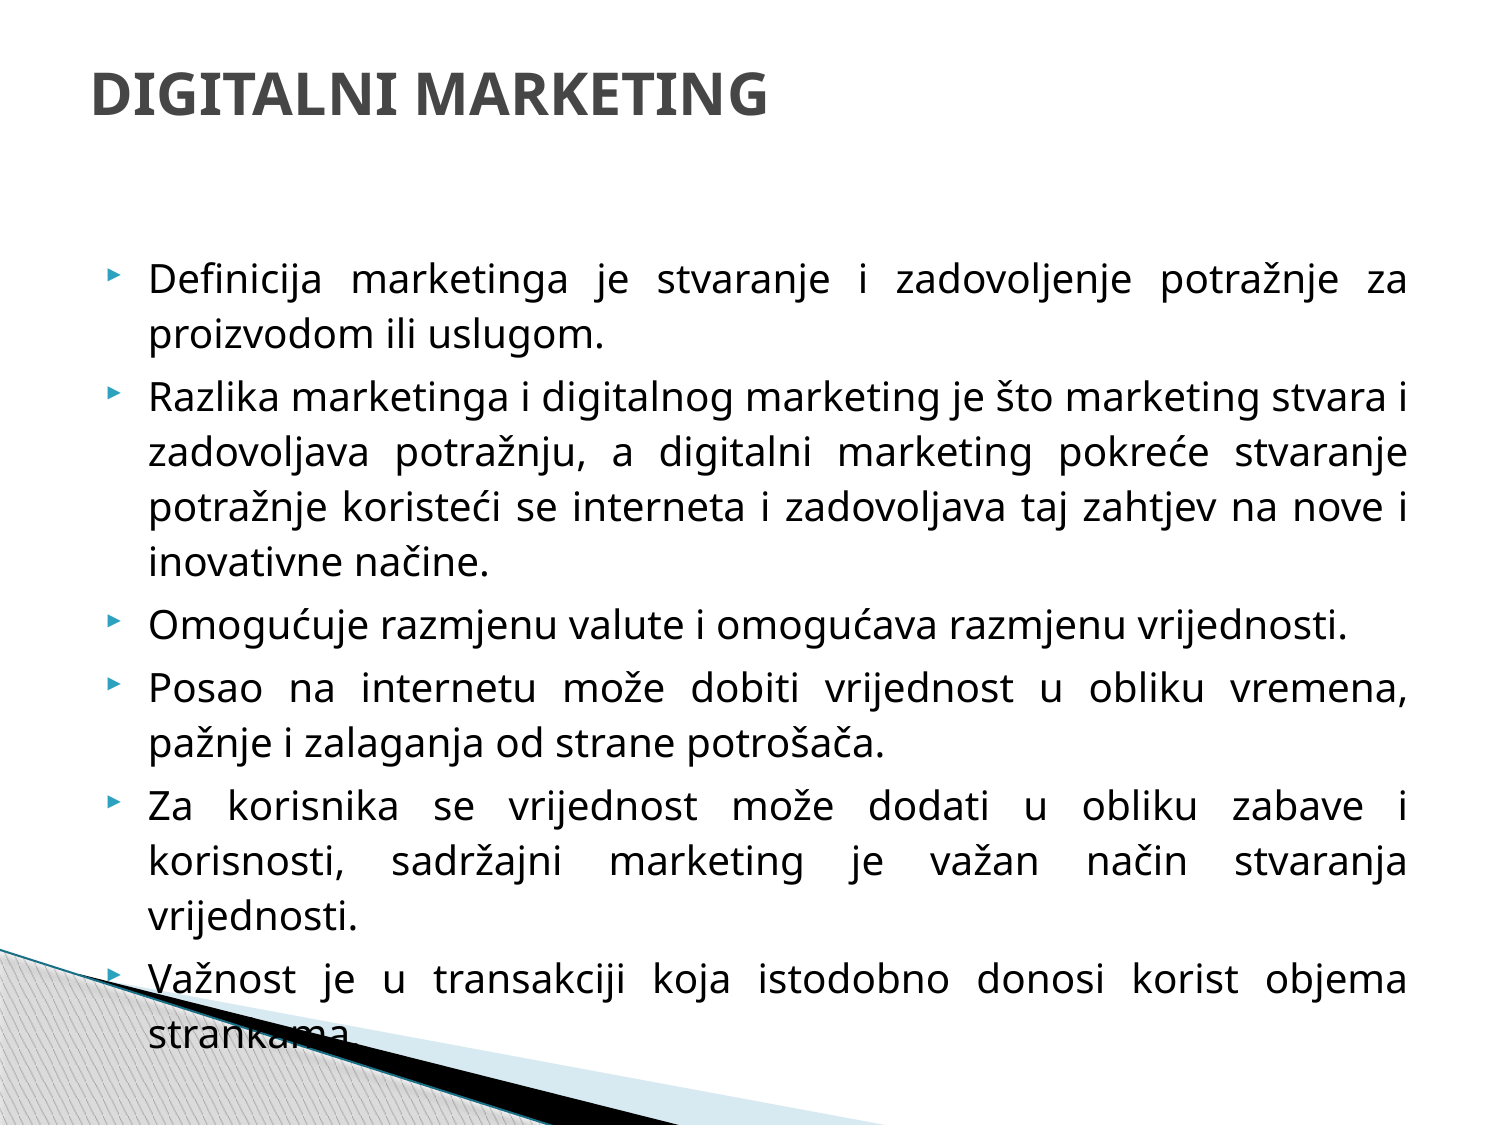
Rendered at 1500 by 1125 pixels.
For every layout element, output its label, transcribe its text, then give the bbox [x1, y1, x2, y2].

title DIGITALNI MARKETING [75, 45, 1425, 233]
list Definicija marketinga je stvaranje i zadovoljenje potražnje za proizvodom ili uslugom. Razlika marketinga i digitalnog marketing je što marketing stvara i zadovoljava potražnju, a digitalni marketing pokreće stvaranje potražnje koristeći se interneta i zadovoljava taj zahtjev na nove i inovativne načine. Omogućuje razmjenu valute i omogućava razmjenu vrijednosti. Posao na internetu može dobiti vrijednost u obliku vremena, pažnje i zalaganja od strane potrošača. Za korisnika se vrijednost može dodati u obliku zabave i korisnosti, sadržajni marketing je važan način stvaranja vrijednosti. Važnost je u transakciji koja istodobno donosi korist objema strankama. [75, 243, 1425, 1075]
